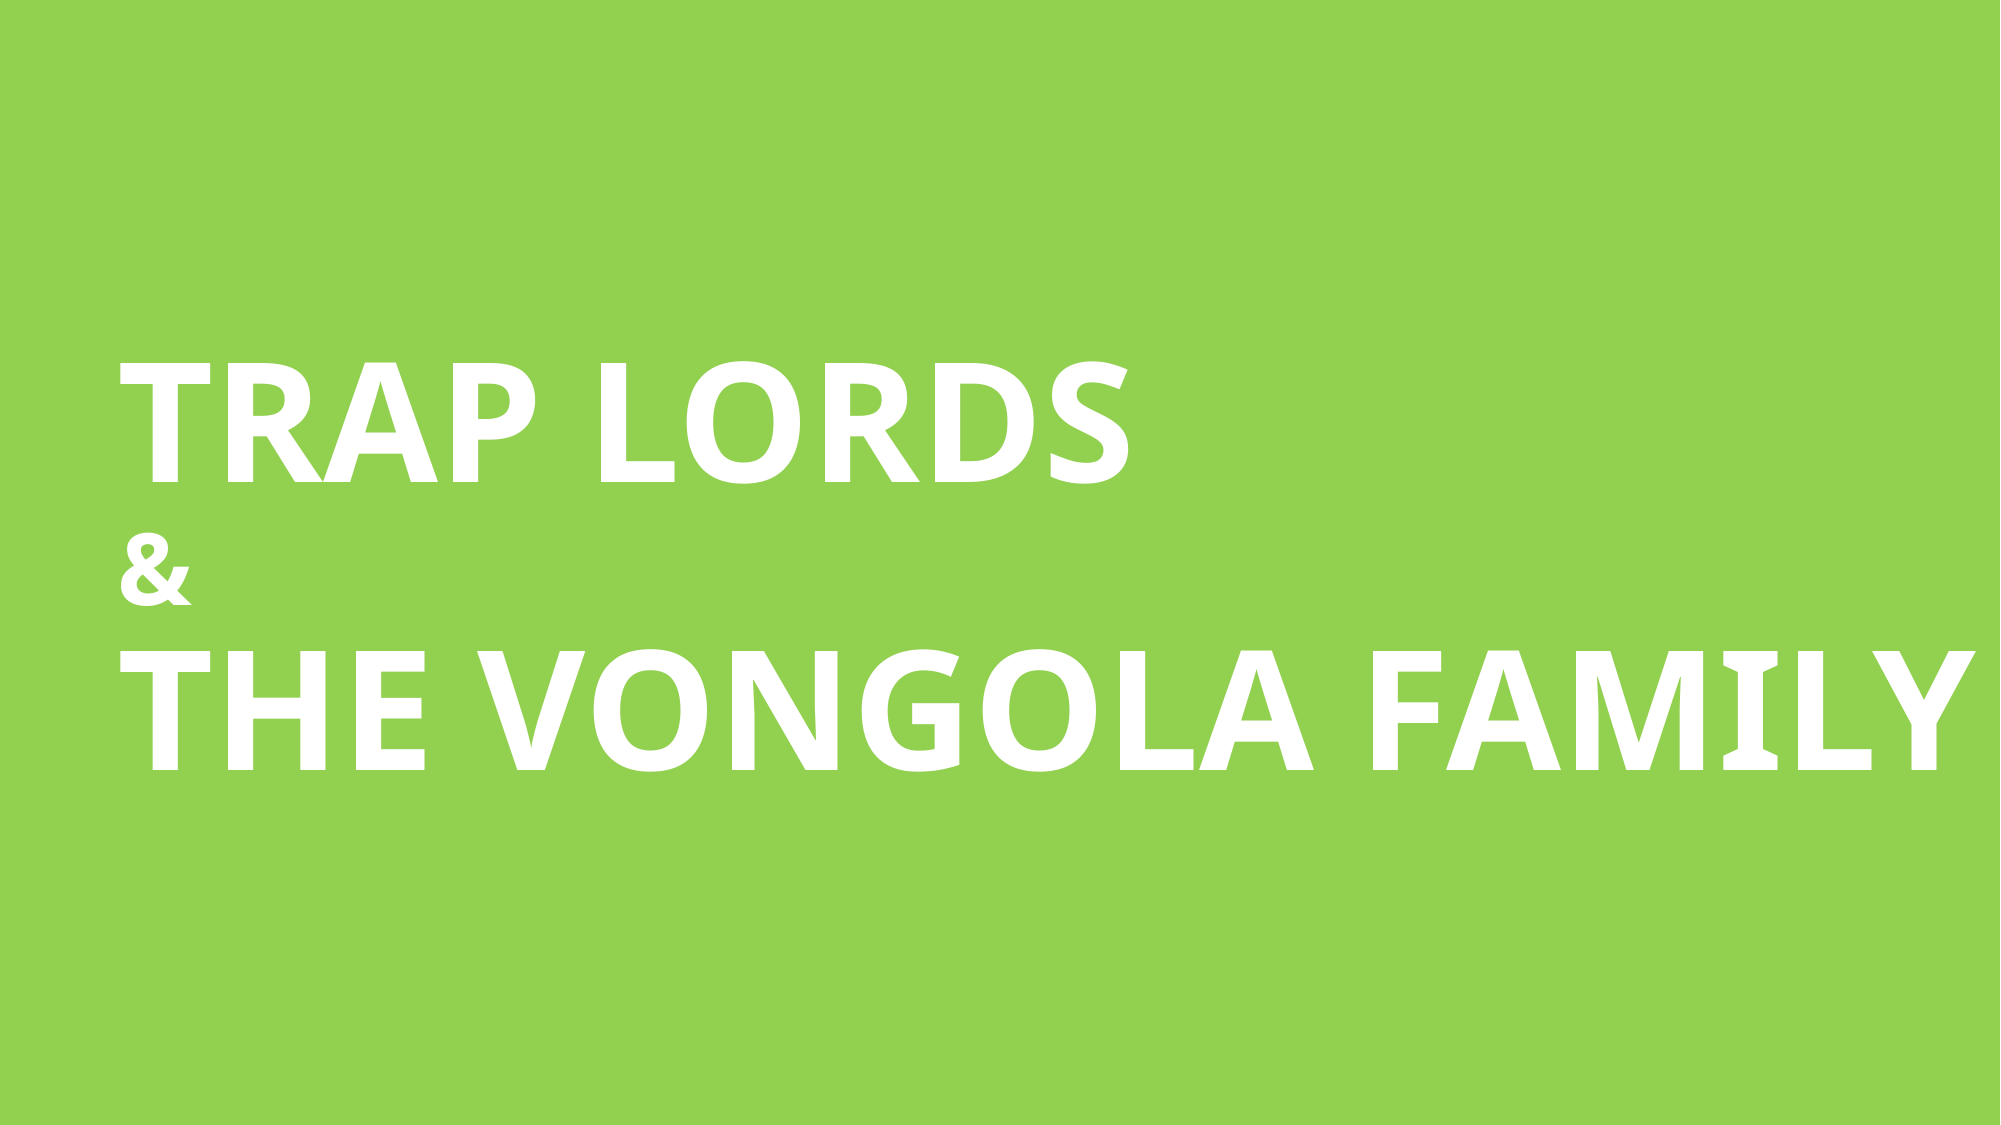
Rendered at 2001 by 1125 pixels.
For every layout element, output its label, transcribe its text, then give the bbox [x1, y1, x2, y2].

title TRAP LORDS & THE VONGOLA FAMILY [101, 211, 2000, 815]
